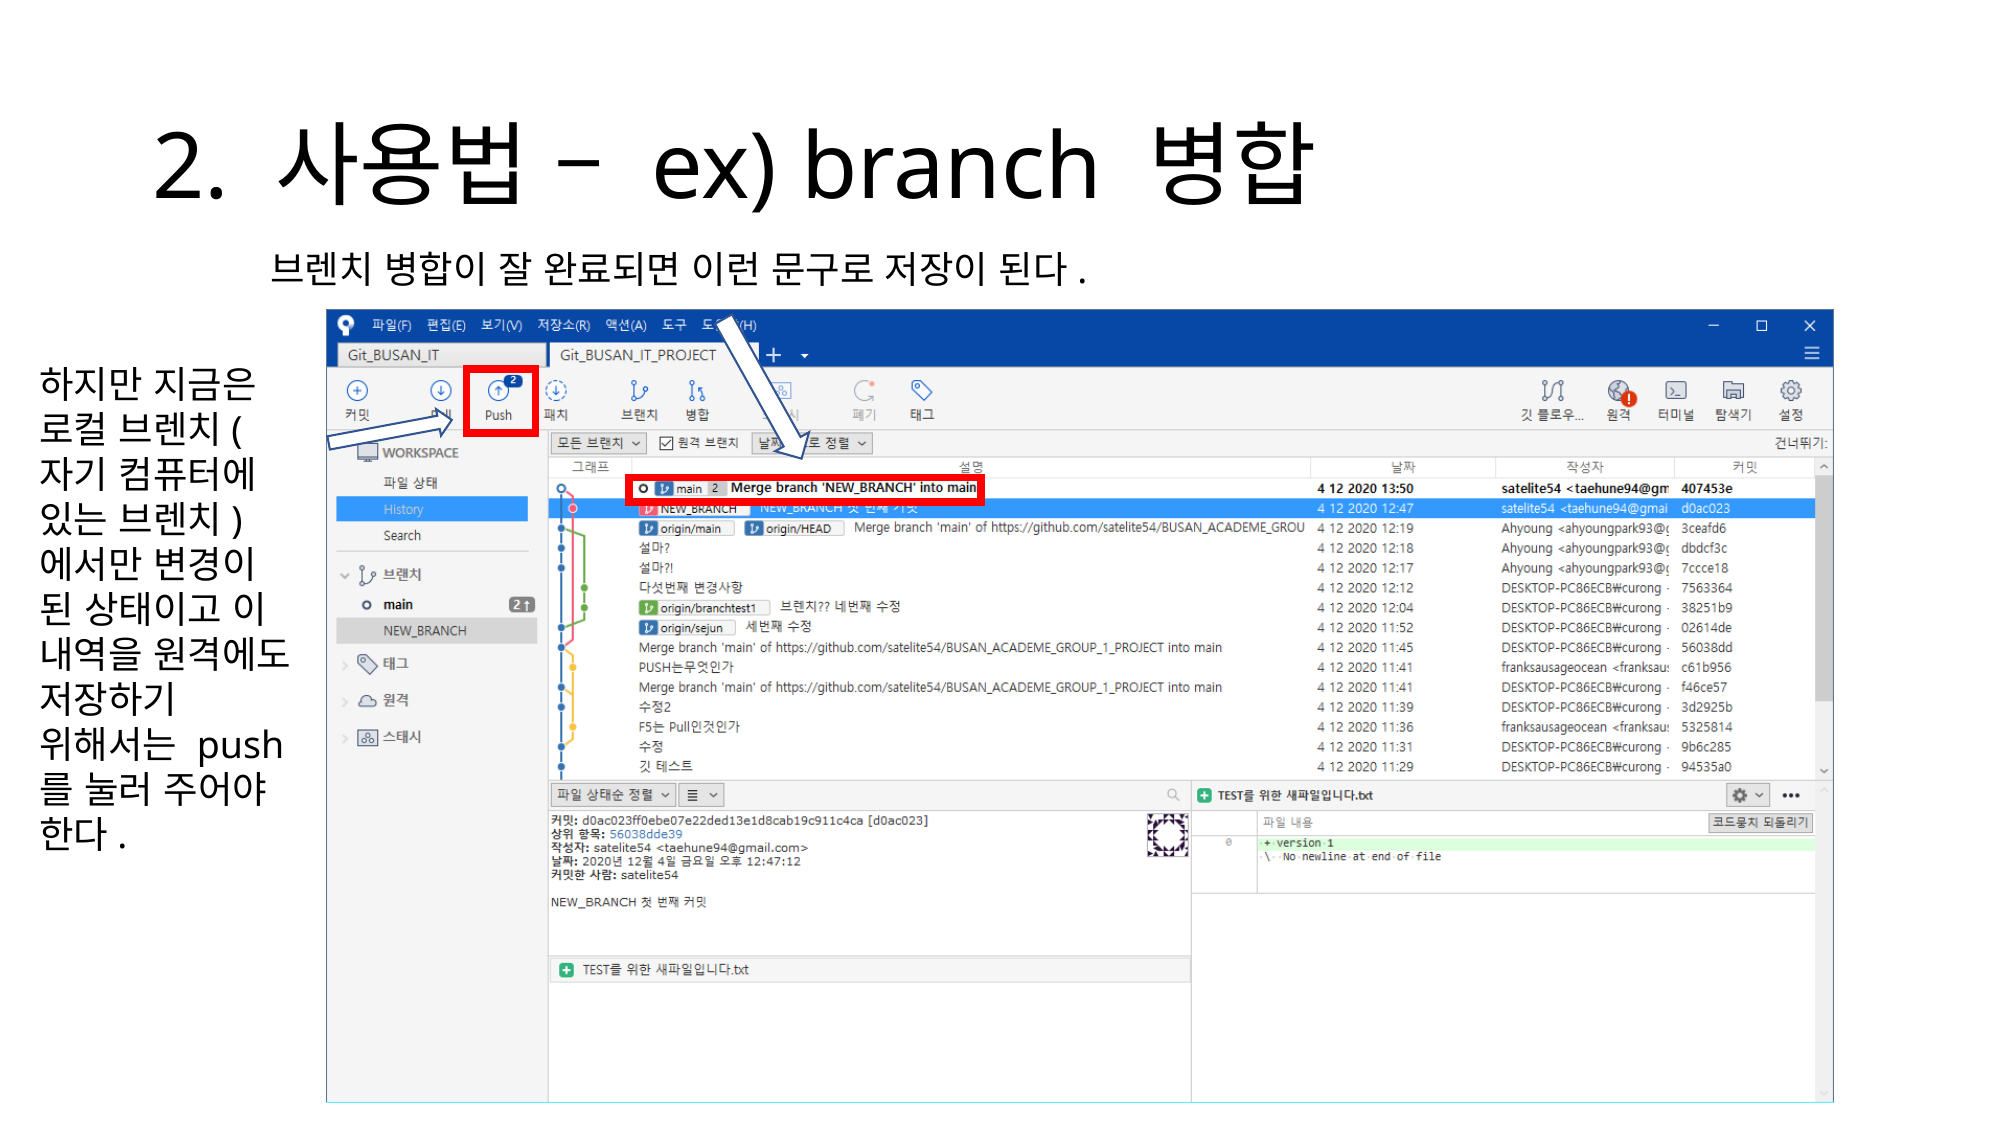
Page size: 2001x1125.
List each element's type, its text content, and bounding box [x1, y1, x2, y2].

text_box 하지만 지금은 로컬 브렌치(자기 컴퓨터에 있는 브렌치)에서만 변경이 된 상태이고 이 내역을 원격에도 저장하기 위해서는 push를 눌러 주어야 한다. [24, 354, 314, 864]
title 2. 사용법 – ex) branch 병합 [137, 59, 1863, 278]
picture [326, 309, 1834, 1103]
text_box 브렌치 병합이 잘 완료되면 이런 문구로 저장이 된다. [255, 238, 1406, 299]
